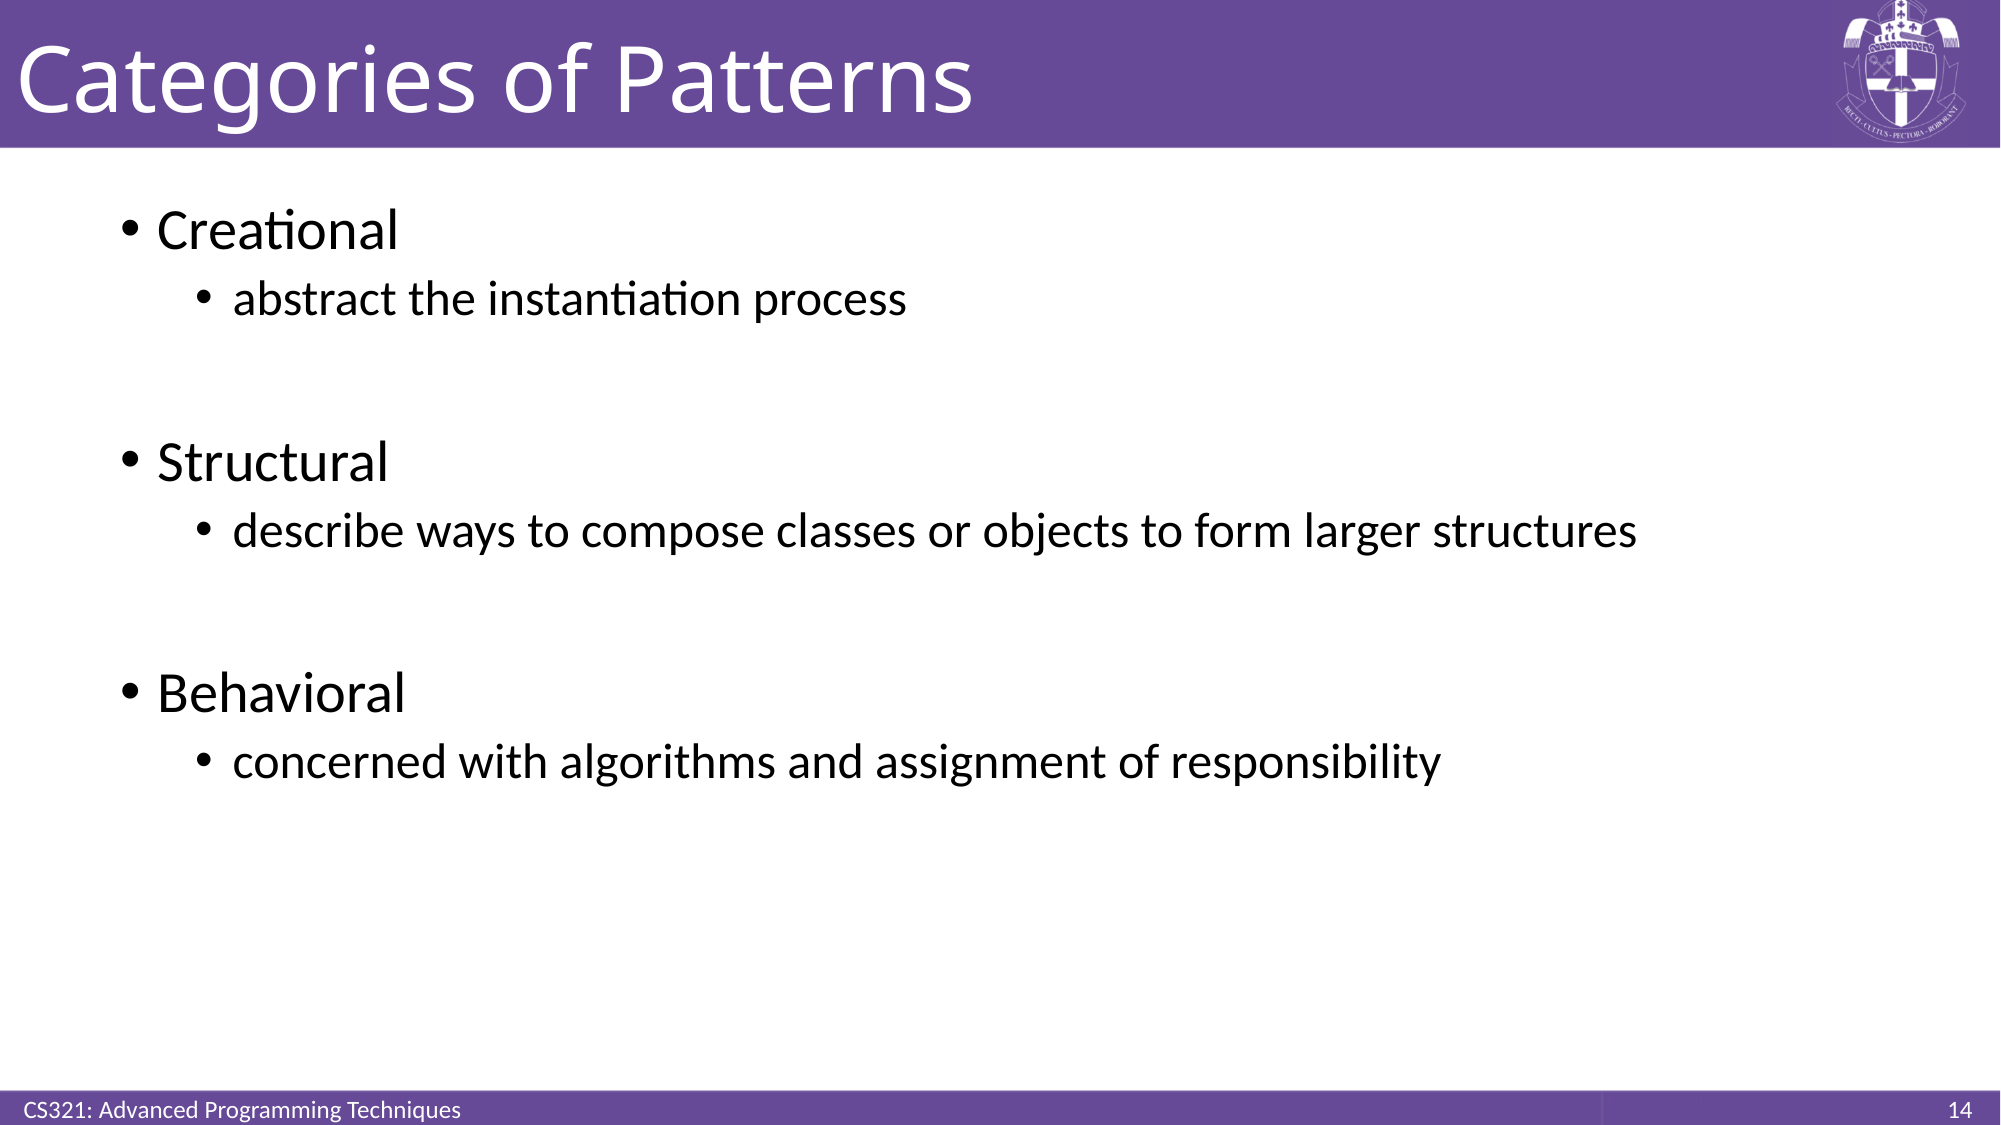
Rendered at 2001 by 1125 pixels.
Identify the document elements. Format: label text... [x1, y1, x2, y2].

slide_number 14 [1862, 1078, 1994, 1125]
title Categories of Patterns [0, 0, 1725, 192]
footer CS321: Advanced Programming Techniques [8, 1078, 499, 1125]
picture [0, 0, 2001, 1125]
list Creational abstract the instantiation process Structural describe ways to compose classes or objects to form larger structures Behavioral concerned with algorithms and assignment of responsibility [105, 191, 1831, 1017]
